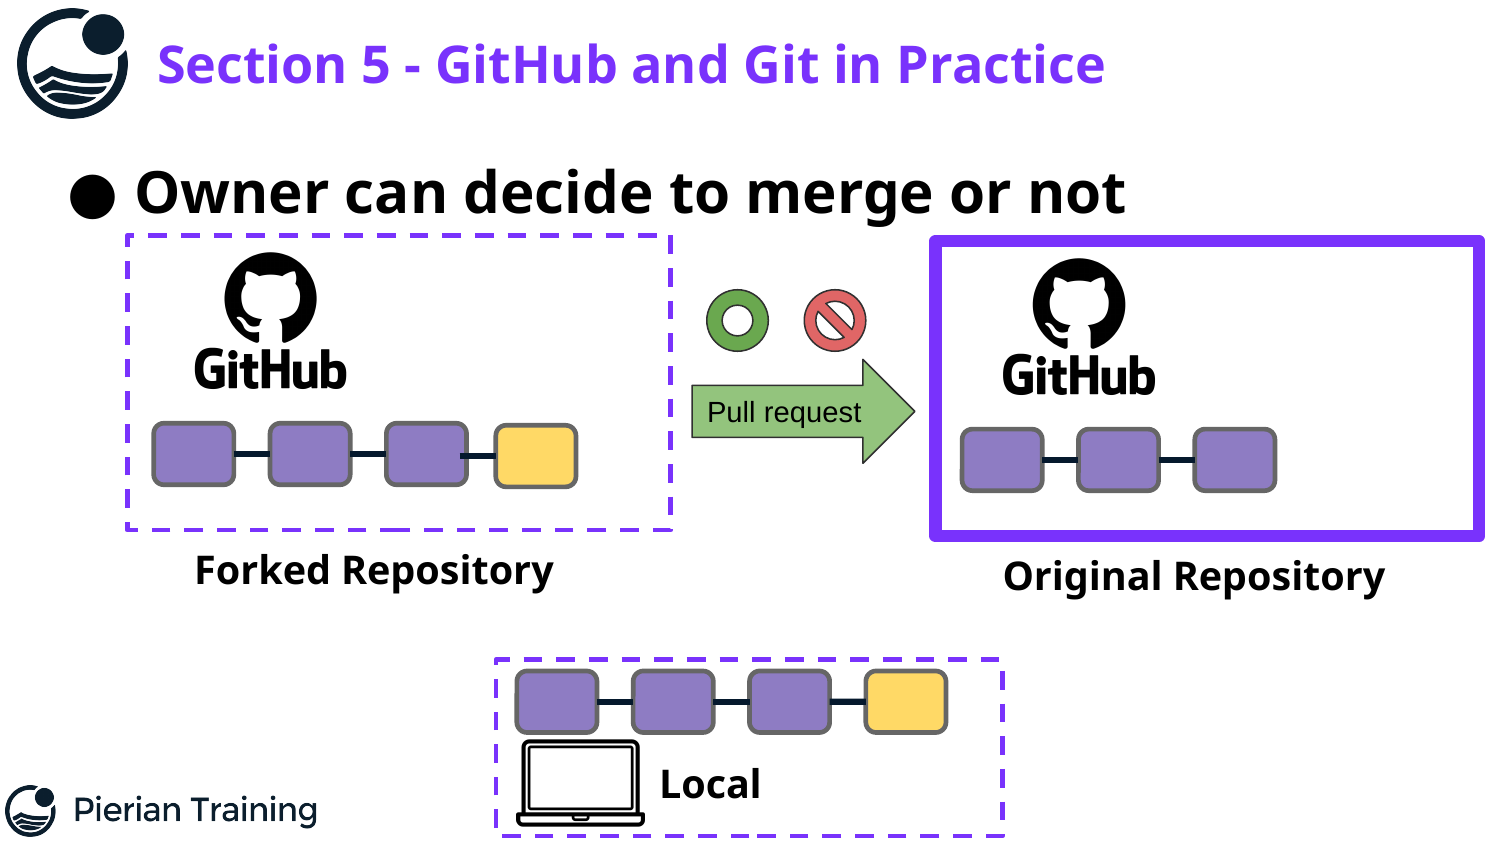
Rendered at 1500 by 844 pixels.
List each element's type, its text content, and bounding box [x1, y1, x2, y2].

text_box [1194, 429, 1275, 491]
text_box Section 5 - GitHub and Git in Practice [142, 16, 1432, 110]
picture [145, 250, 395, 391]
text_box Original Repository [987, 536, 1428, 614]
text_box Forked Repository [179, 530, 619, 608]
text_box [706, 289, 769, 352]
picture [4, 785, 318, 837]
text_box [153, 423, 234, 485]
text_box [962, 429, 1043, 491]
text_box [749, 670, 830, 733]
text_box Owner can decide to merge or not [44, 140, 1432, 241]
text_box [865, 670, 947, 733]
text_box Local [649, 743, 795, 822]
text_box [804, 289, 866, 352]
text_box [516, 670, 597, 718]
picture [16, 8, 128, 120]
text_box Pull request [692, 359, 915, 464]
text_box [1078, 429, 1159, 491]
picture [954, 256, 1204, 397]
text_box [496, 659, 1003, 837]
text_box [935, 241, 1480, 537]
text_box [495, 425, 576, 487]
text_box [270, 423, 351, 485]
picture [516, 718, 645, 844]
text_box [386, 423, 467, 485]
text_box [127, 235, 671, 531]
text_box [633, 670, 714, 733]
